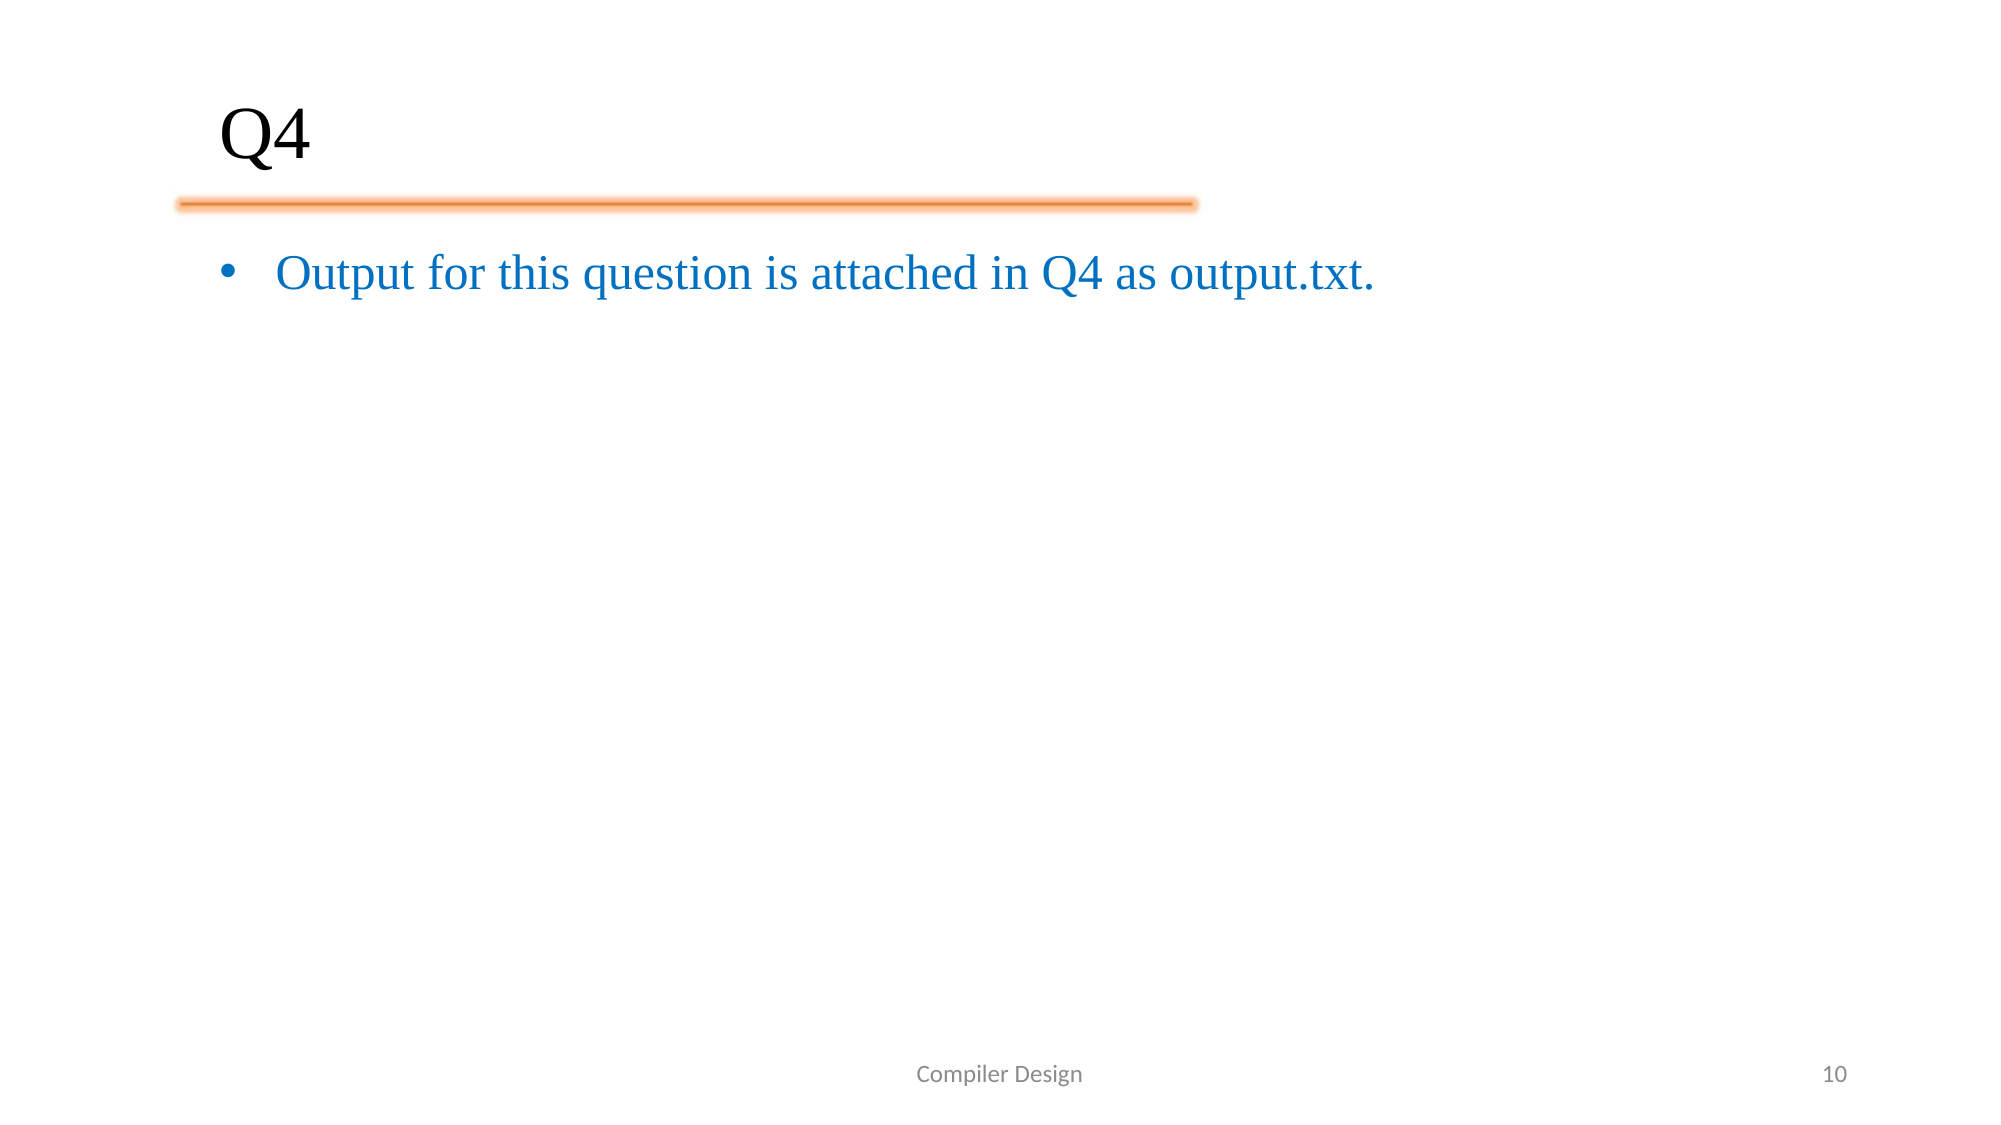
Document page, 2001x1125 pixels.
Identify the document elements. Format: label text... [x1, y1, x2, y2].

picture [152, 181, 1213, 237]
title Q4 [204, 86, 1143, 181]
footer Compiler Design [662, 1042, 1338, 1103]
slide_number 10 [1412, 1042, 1863, 1103]
subtitle Output for this question is attached in Q4 as output.txt. [204, 238, 1832, 1037]
